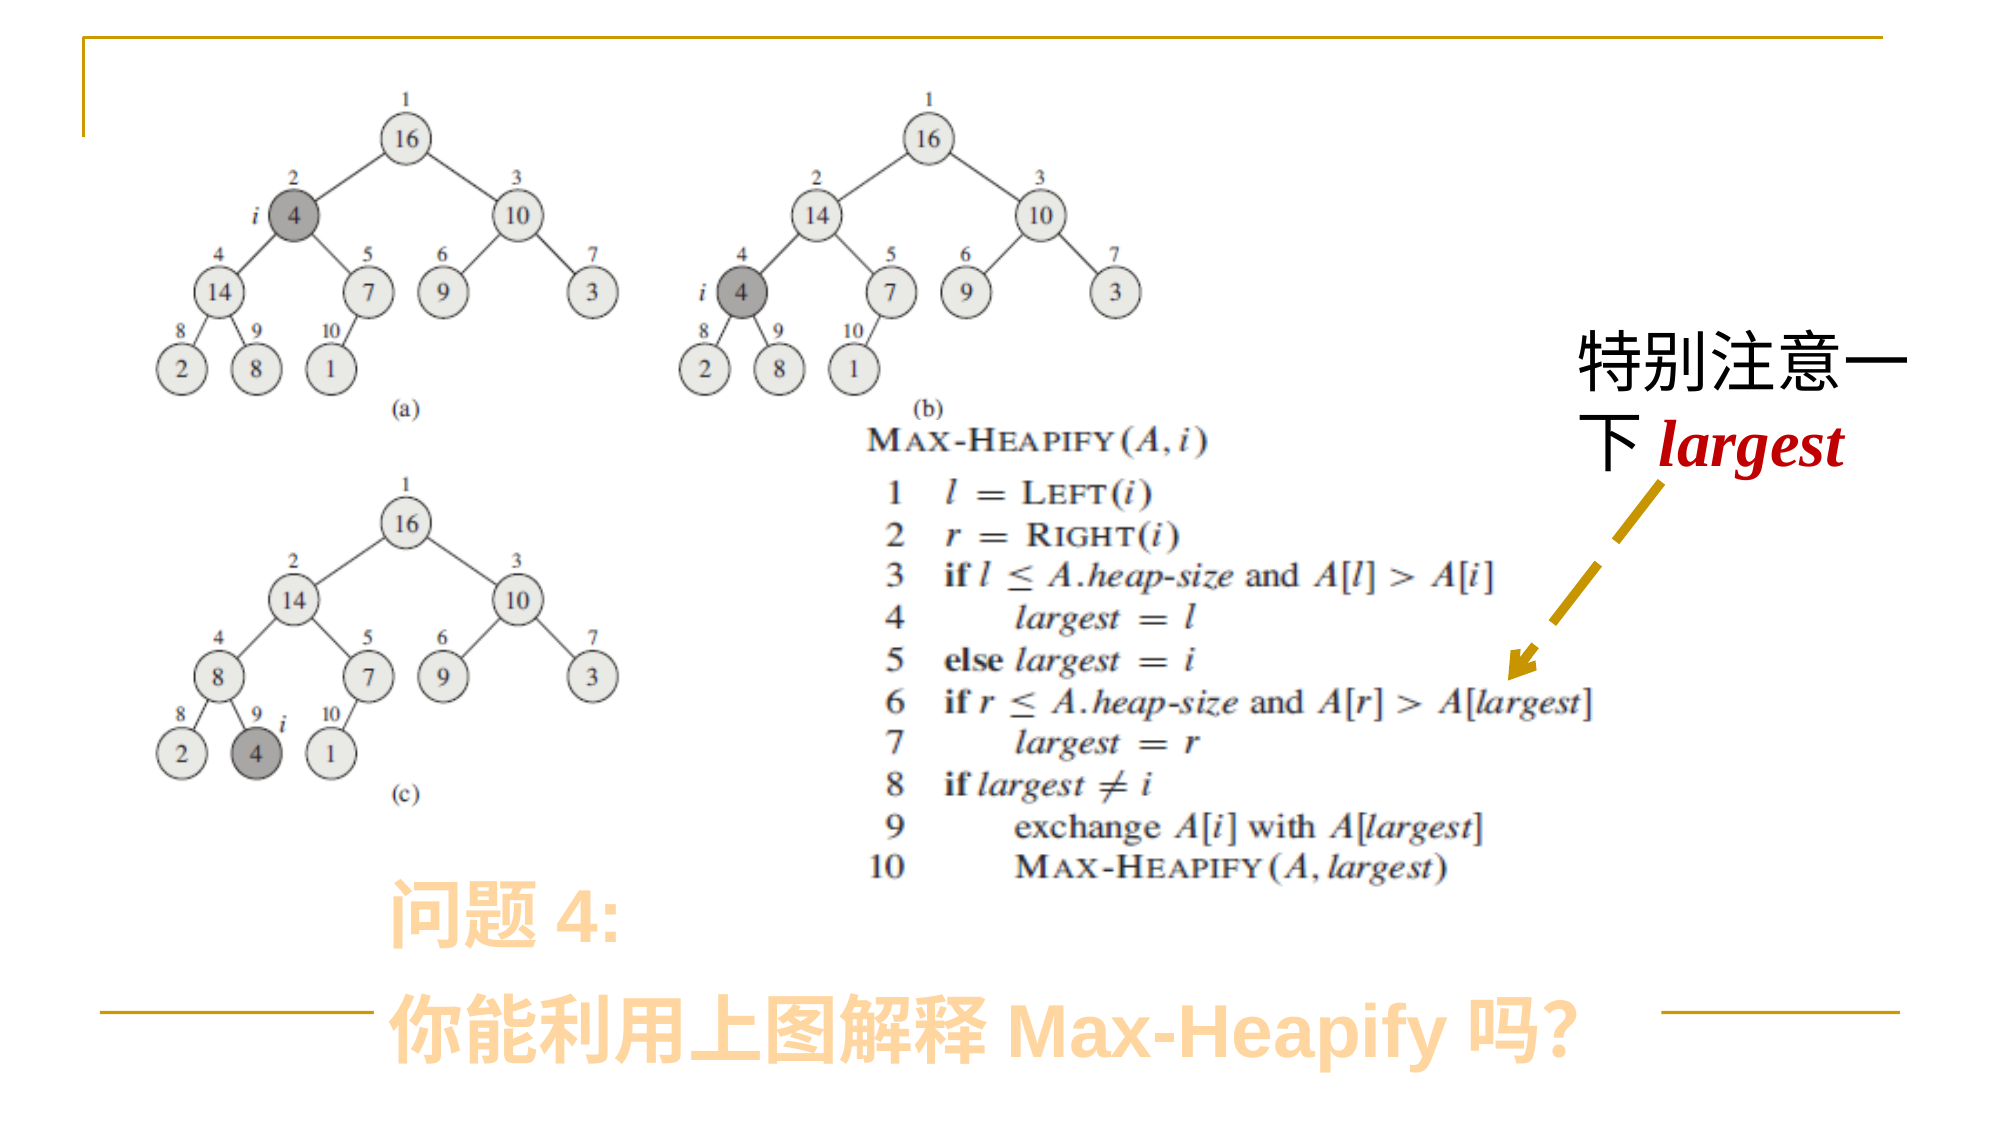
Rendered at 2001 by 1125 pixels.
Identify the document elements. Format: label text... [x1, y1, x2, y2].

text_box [1507, 312, 1946, 681]
picture [95, 71, 1603, 887]
text_box 问题4: 你能利用上图解释Max-Heapify吗？ [373, 860, 1662, 1081]
